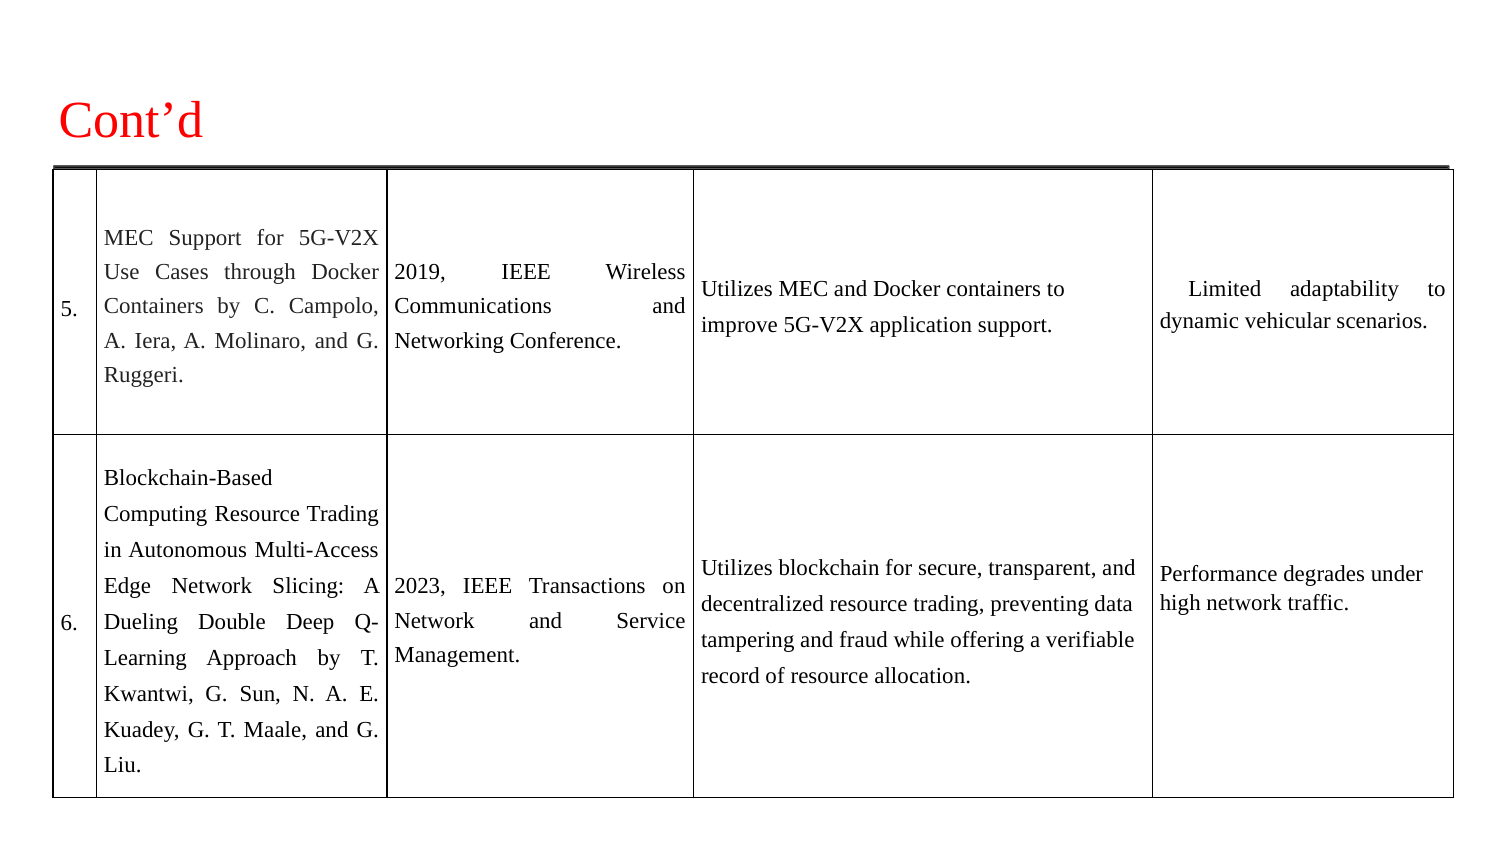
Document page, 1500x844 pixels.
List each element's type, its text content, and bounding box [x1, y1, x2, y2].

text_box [52, 164, 1450, 170]
table_header 5. [54, 178, 96, 434]
table_header Utilizes MEC and Docker containers to improve 5G-V2X application support. [694, 178, 1152, 434]
table_cell 2023, IEEE Transactions on Network and Service Management. [388, 435, 693, 797]
table_header MEC Support for 5G-V2X Use Cases through Docker Containers by C. Campolo, A. Iera, A. Molinaro, and G. Ruggeri. [97, 178, 386, 434]
table_cell Utilizes blockchain for secure, transparent, and decentralized resource trading, preventing data tampering and fraud while offering a verifiable record of resource allocation. [694, 435, 1152, 797]
table_header 2019, IEEE Wireless Communications and Networking Conference. [388, 178, 693, 434]
table_cell 6. [54, 435, 96, 797]
text_box Cont’d [58, 72, 1442, 148]
table_cell Performance degrades under high network traffic. [1153, 435, 1453, 797]
table_cell Blockchain-Based Computing Resource Trading in Autonomous Multi-Access Edge Network Slicing: A Dueling Double Deep Q-Learning Approach by T. Kwantwi, G. Sun, N. A. E. Kuadey, G. T. Maale, and G. Liu. [97, 435, 386, 797]
table_header Limited adaptability to dynamic vehicular scenarios. [1153, 174, 1453, 434]
